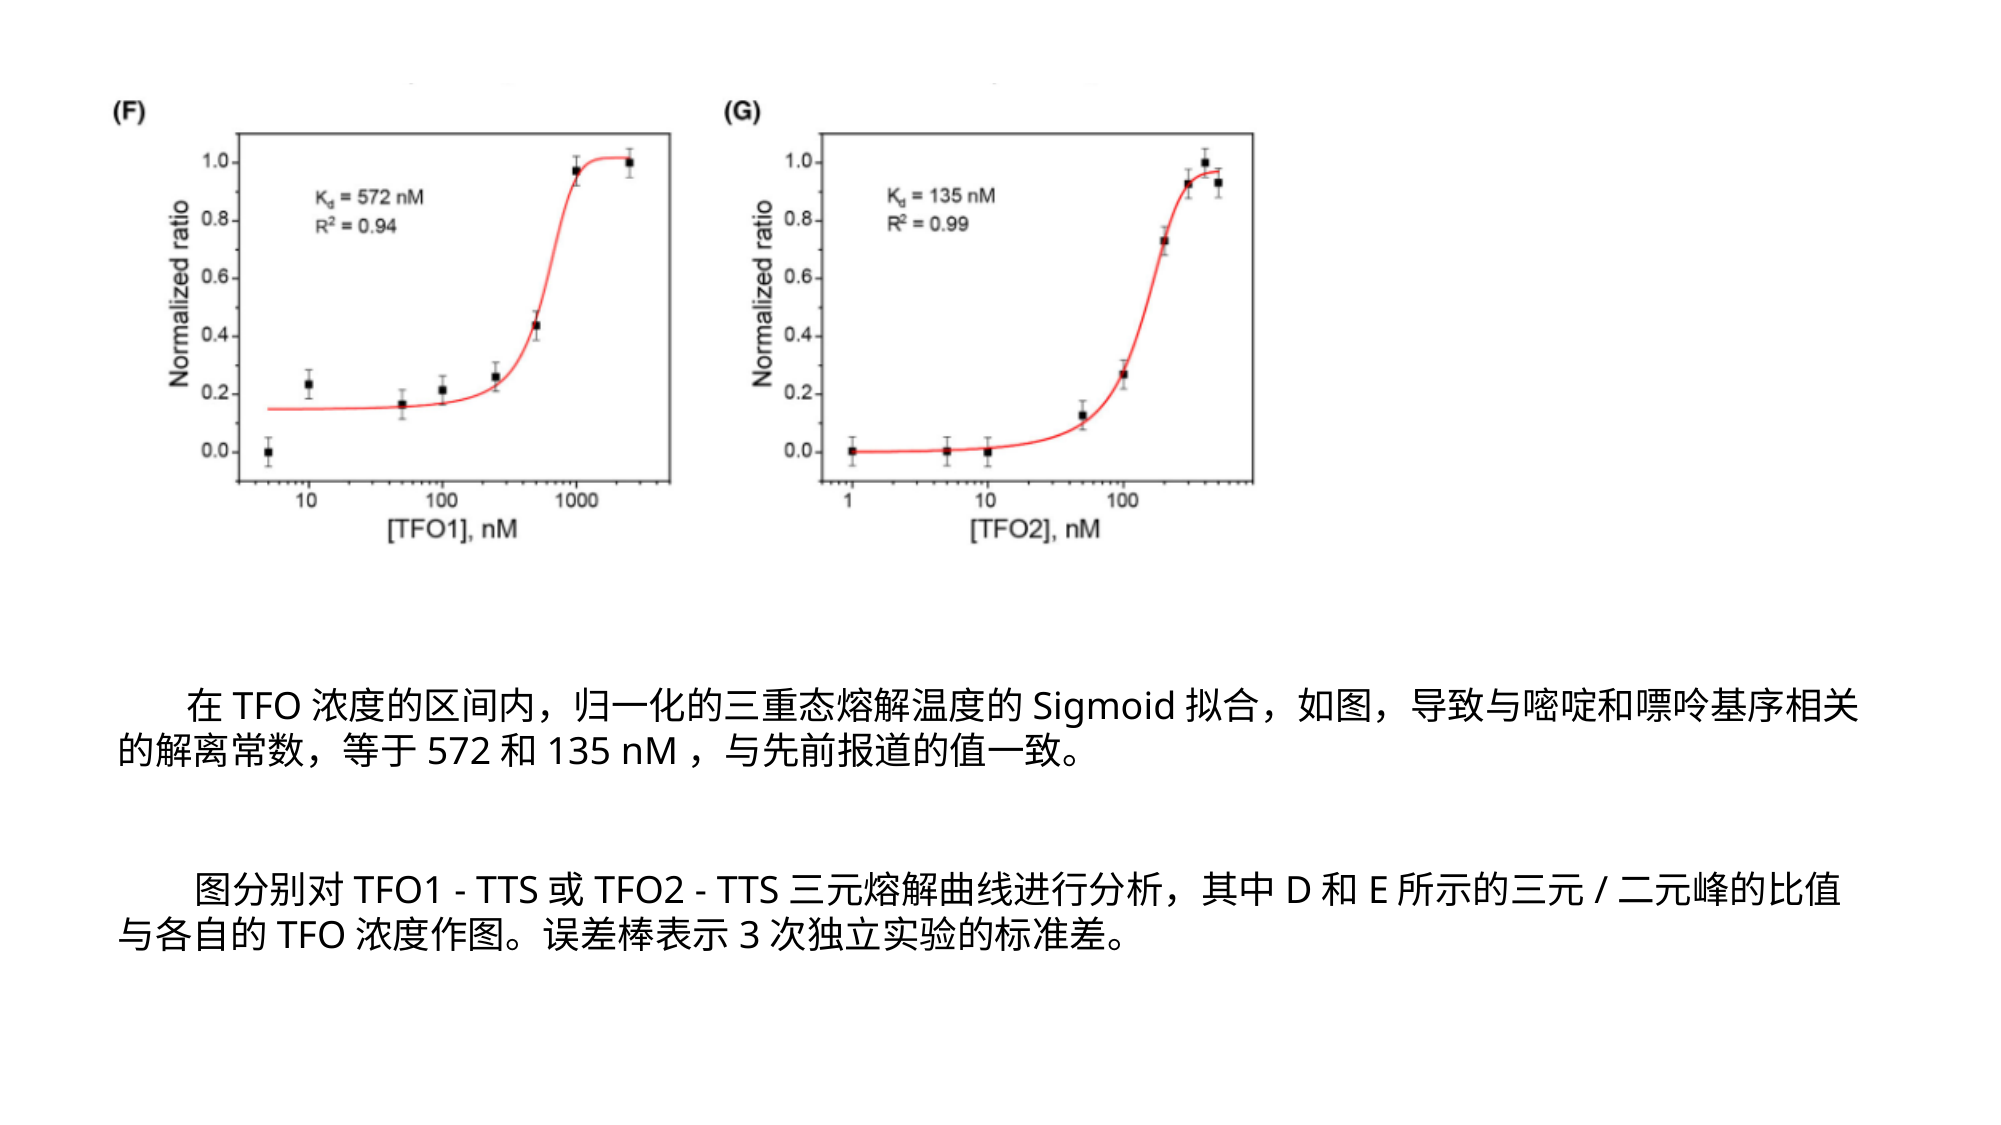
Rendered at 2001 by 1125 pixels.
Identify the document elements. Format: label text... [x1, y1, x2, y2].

text_box 在TFO浓度的区间内，归一化的三重态熔解温度的Sigmoid拟合，如图，导致与嘧啶和嘌呤基序相关的解离常数，等于572和135 nM，与先前报道的值一致。 [103, 674, 1897, 780]
text_box 图分别对TFO1 - TTS或TFO2 - TTS三元熔解曲线进行分析，其中D和E所示的三元/二元峰的比值与各自的TFO浓度作图。误差棒表示3次独立实验的标准差。 [103, 858, 1882, 964]
picture [103, 83, 1276, 563]
